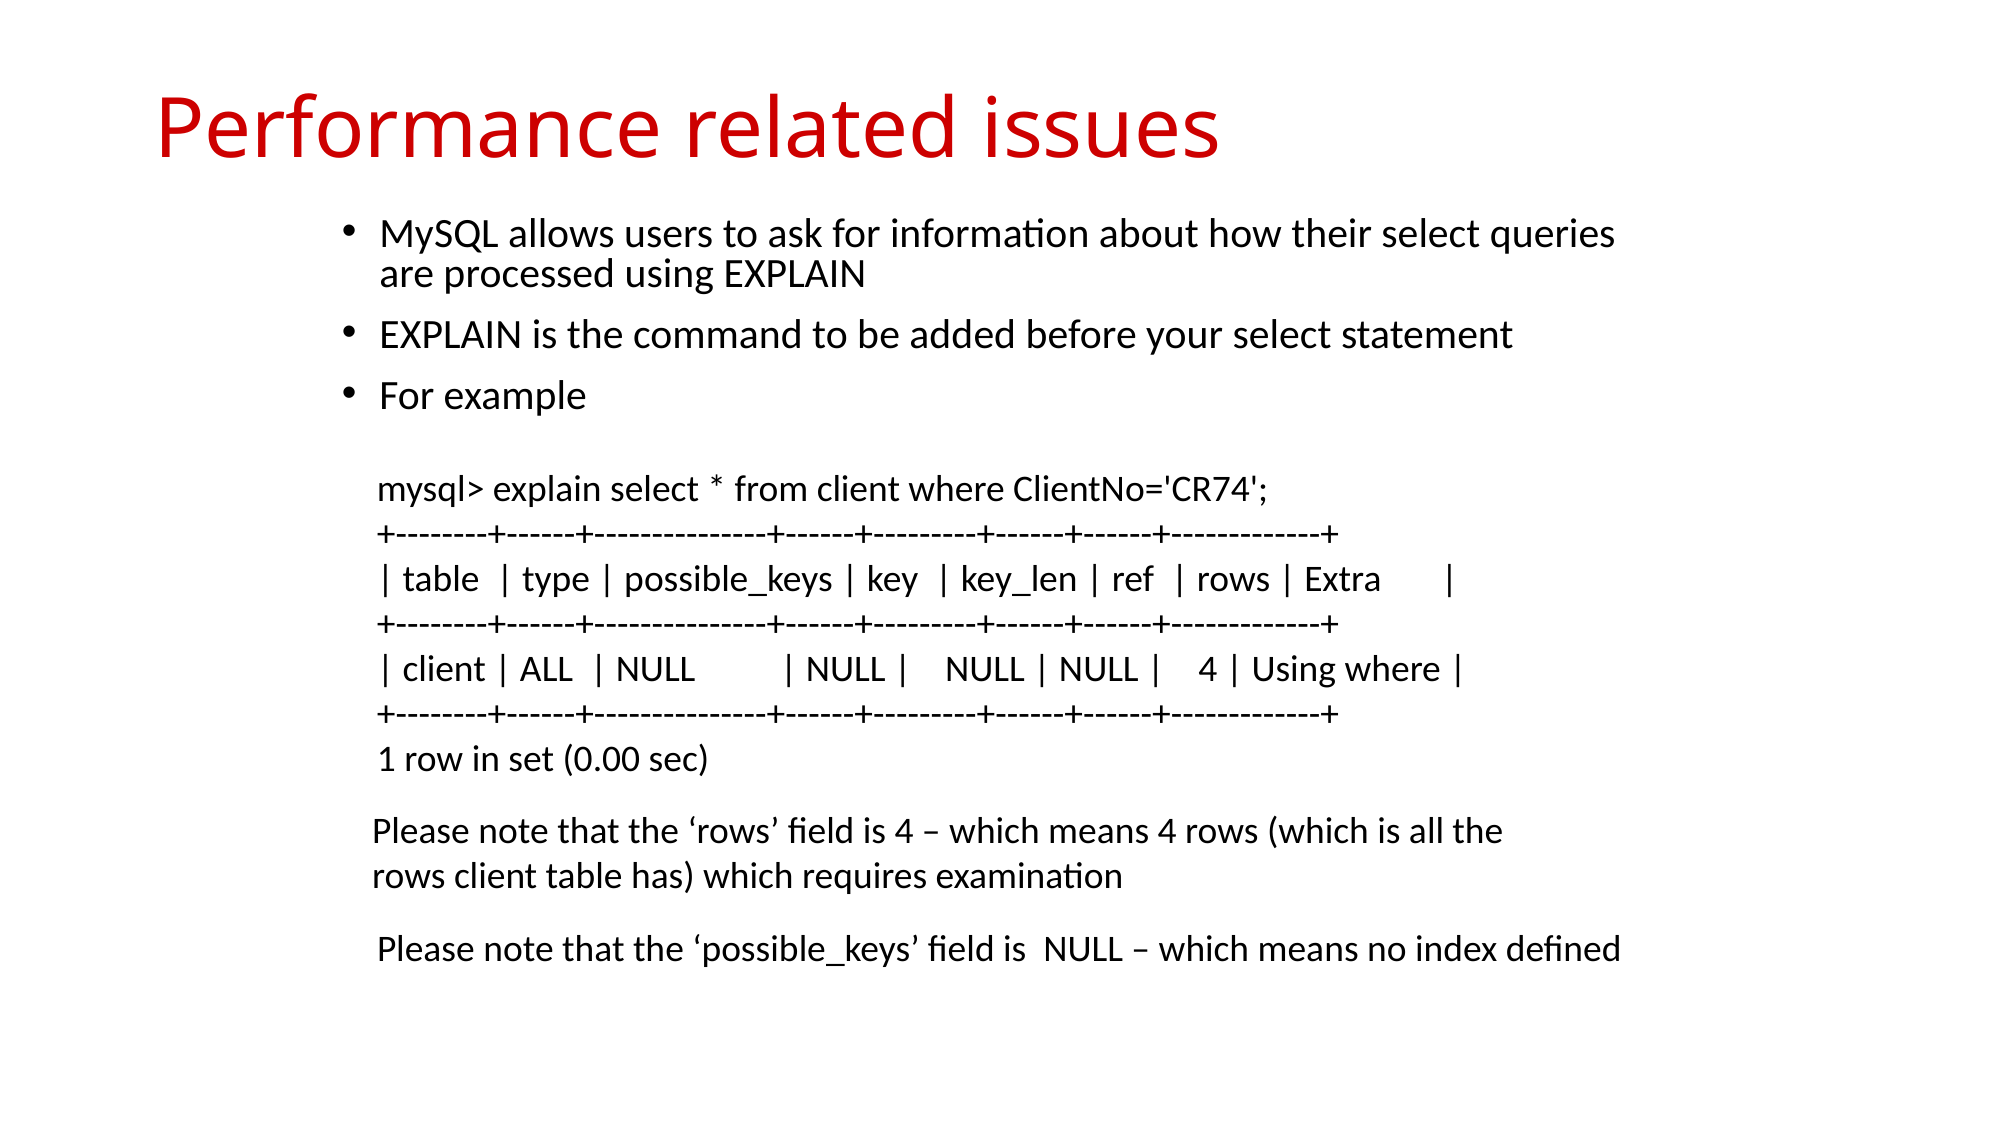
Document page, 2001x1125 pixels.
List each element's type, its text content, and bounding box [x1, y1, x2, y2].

text_box Please note that the ‘rows’ field is 4 – which means 4 rows (which is all the rows client table has) which requires examination [357, 798, 1529, 904]
text_box Please note that the ‘possible_keys’ field is NULL – which means no index defined [362, 916, 1662, 977]
list MySQL allows users to ask for information about how their select queries are processed using EXPLAIN EXPLAIN is the command to be added before your select statement For example [326, 208, 1677, 473]
title Performance related issues [139, 21, 1865, 239]
text_box mysql> explain select * from client where ClientNo='CR74'; +--------+------+---------------+------+---------+------+------+-------------+ | table | type | possible_keys | key | key_len | ref | rows | Extra | +--------+------+---------------+------+---------+------+------+-------------+ | client | ALL | NULL | NULL | NULL | NULL | 4 | Using where | +--------+------+---------------+------+---------+------+------+-------------+ 1 row in set (0.00 sec) [362, 456, 1697, 786]
